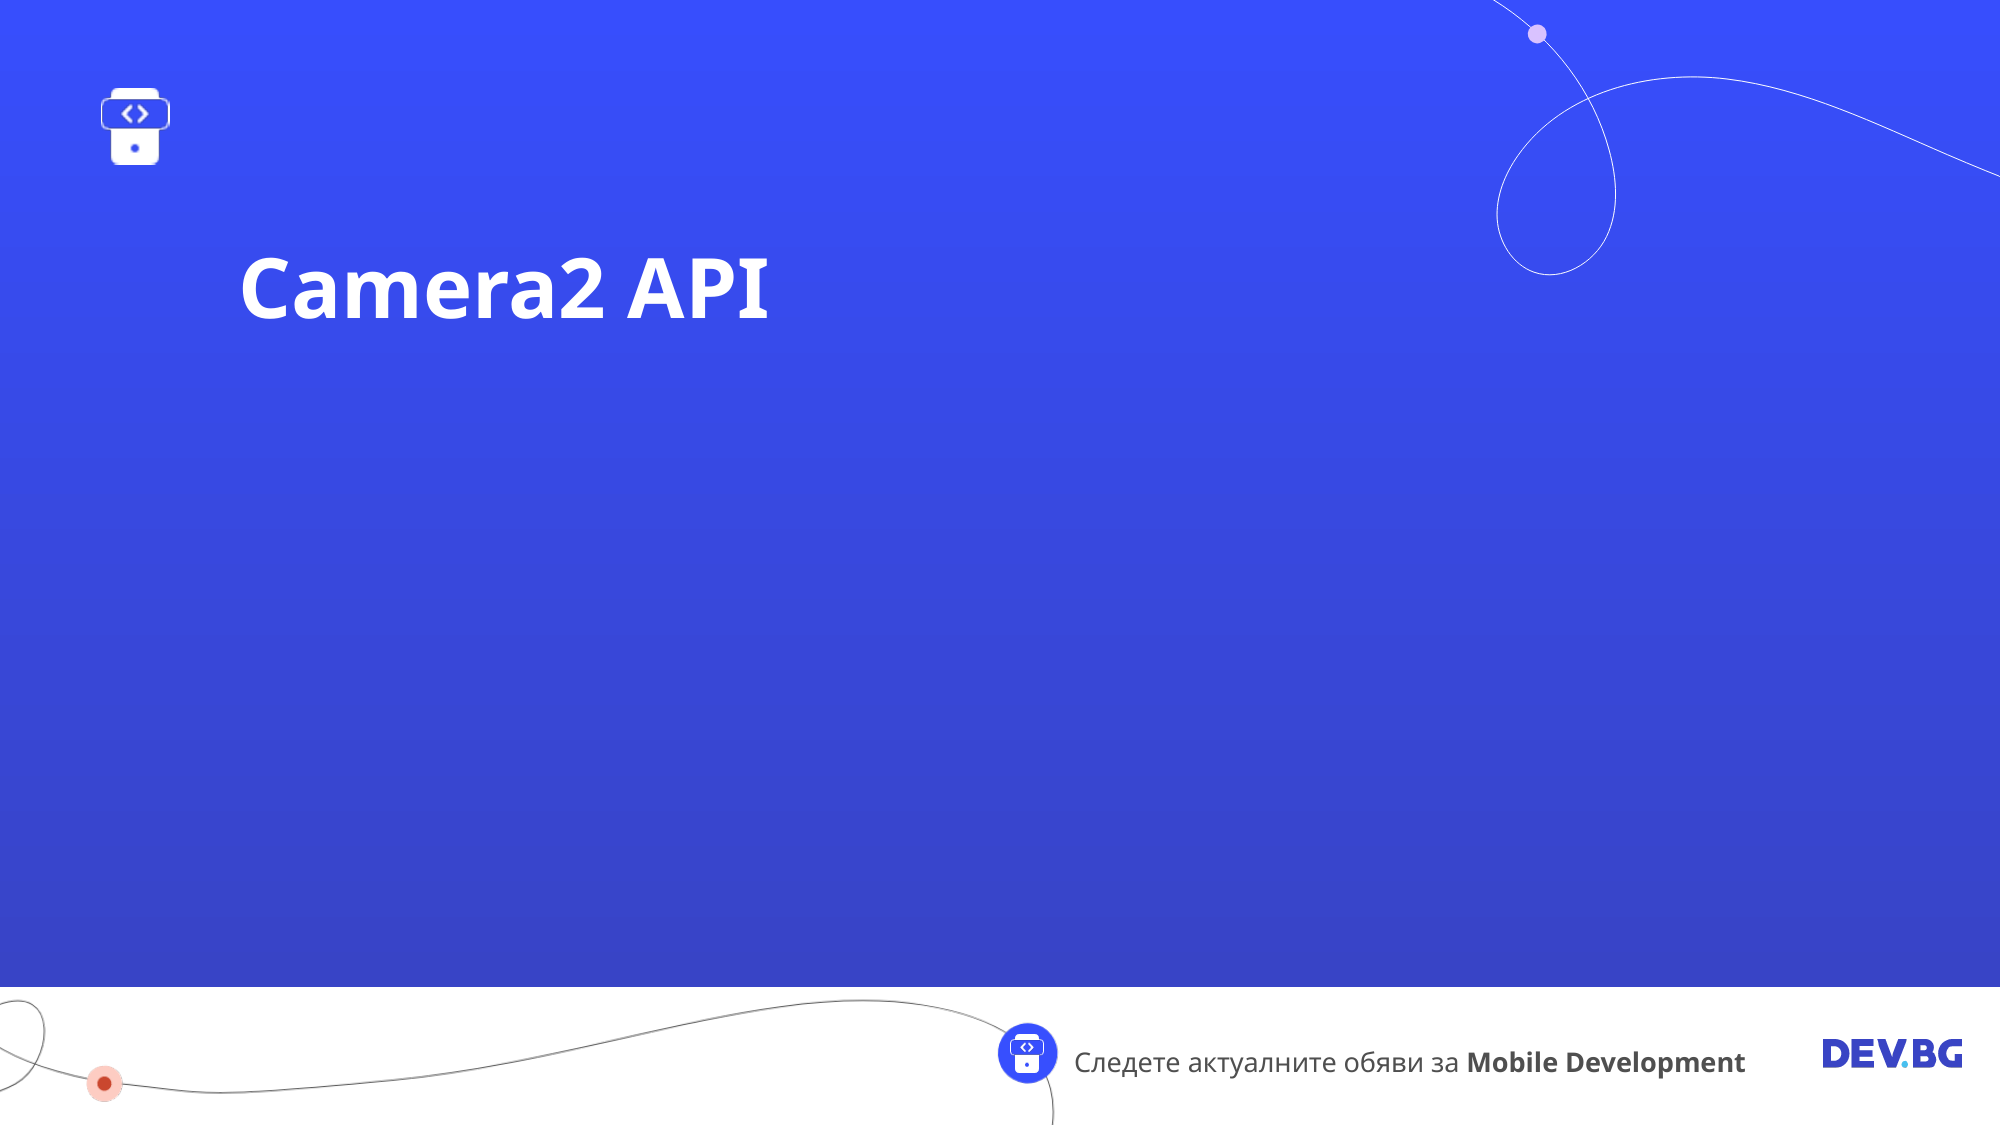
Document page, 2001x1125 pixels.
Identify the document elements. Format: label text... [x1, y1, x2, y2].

picture [101, 88, 170, 165]
picture [1421, 0, 2000, 316]
picture [0, 984, 1962, 1125]
list Camera2 API [223, 239, 1000, 893]
